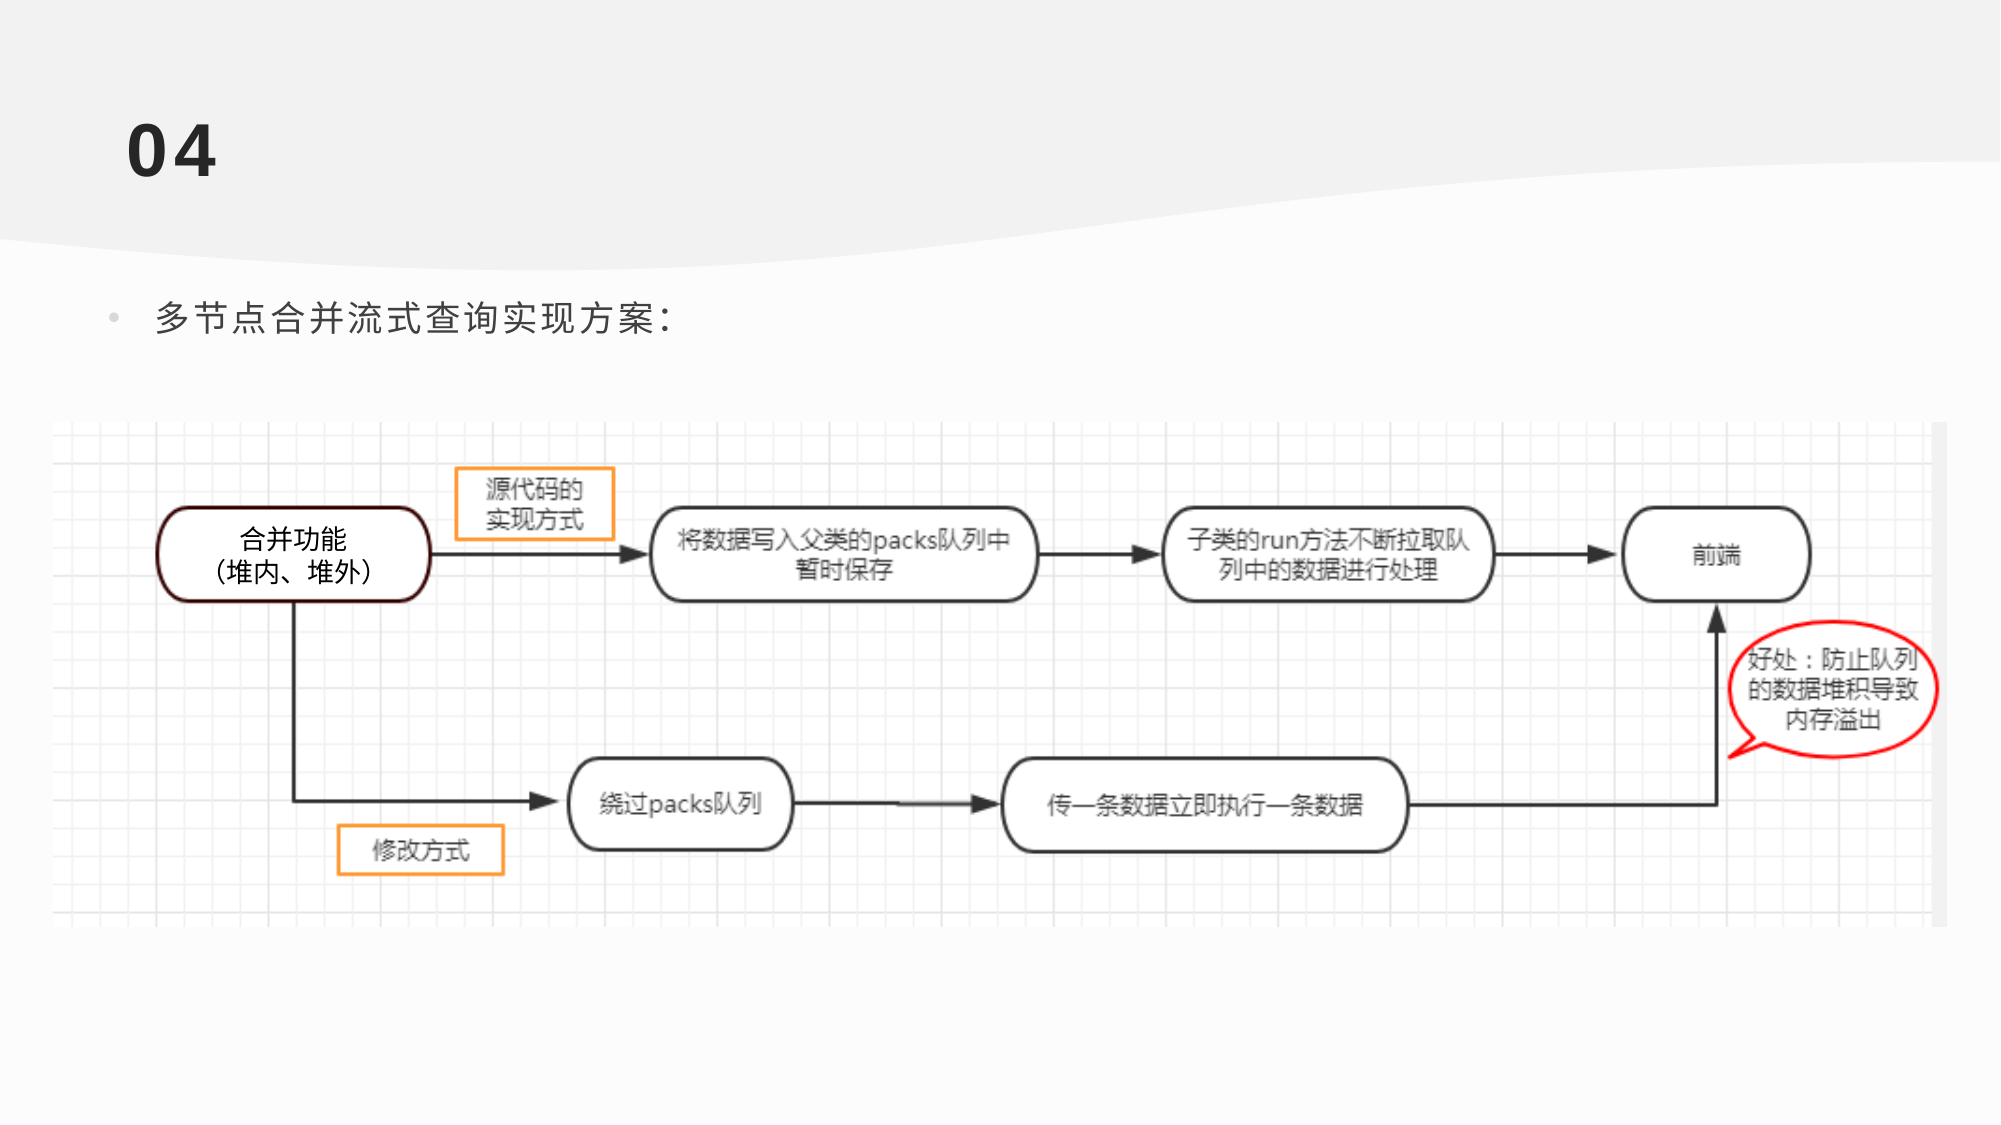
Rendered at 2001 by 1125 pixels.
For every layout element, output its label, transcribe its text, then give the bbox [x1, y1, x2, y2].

text_box 多节点合并流式查询实现方案： [93, 226, 1870, 400]
picture [53, 422, 1947, 927]
text_box 04 [111, 93, 1107, 200]
text_box [0, 0, 2000, 249]
